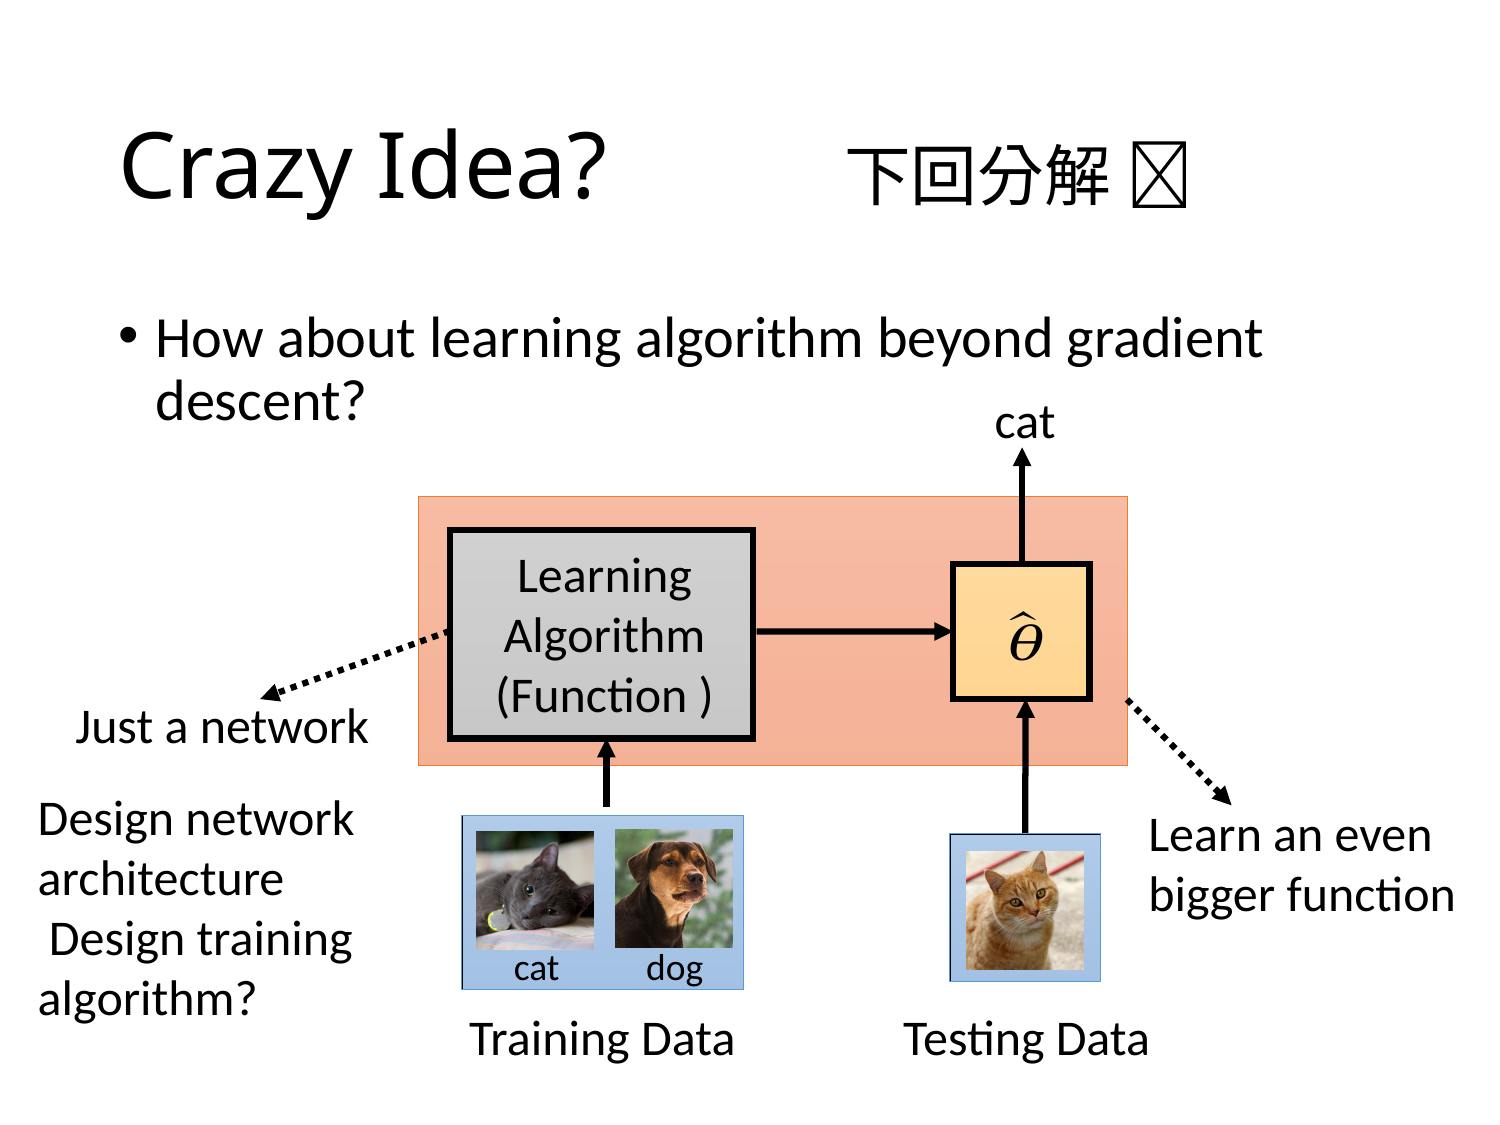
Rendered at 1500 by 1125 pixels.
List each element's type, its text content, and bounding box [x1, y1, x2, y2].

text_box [949, 833, 1101, 982]
list How about learning algorithm beyond gradient descent? [103, 299, 1397, 1014]
text_box 下回分解  [805, 126, 1232, 221]
text_box Just a network [60, 685, 400, 761]
text_box [449, 529, 754, 739]
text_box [461, 815, 744, 996]
title Crazy Idea? [103, 59, 1397, 278]
text_box cat [977, 380, 1073, 456]
text_box Testing Data [844, 997, 1210, 1073]
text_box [1126, 699, 1232, 806]
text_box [260, 630, 450, 700]
text_box Training Data [433, 998, 772, 1073]
text_box Learn an even bigger function [1133, 794, 1500, 929]
